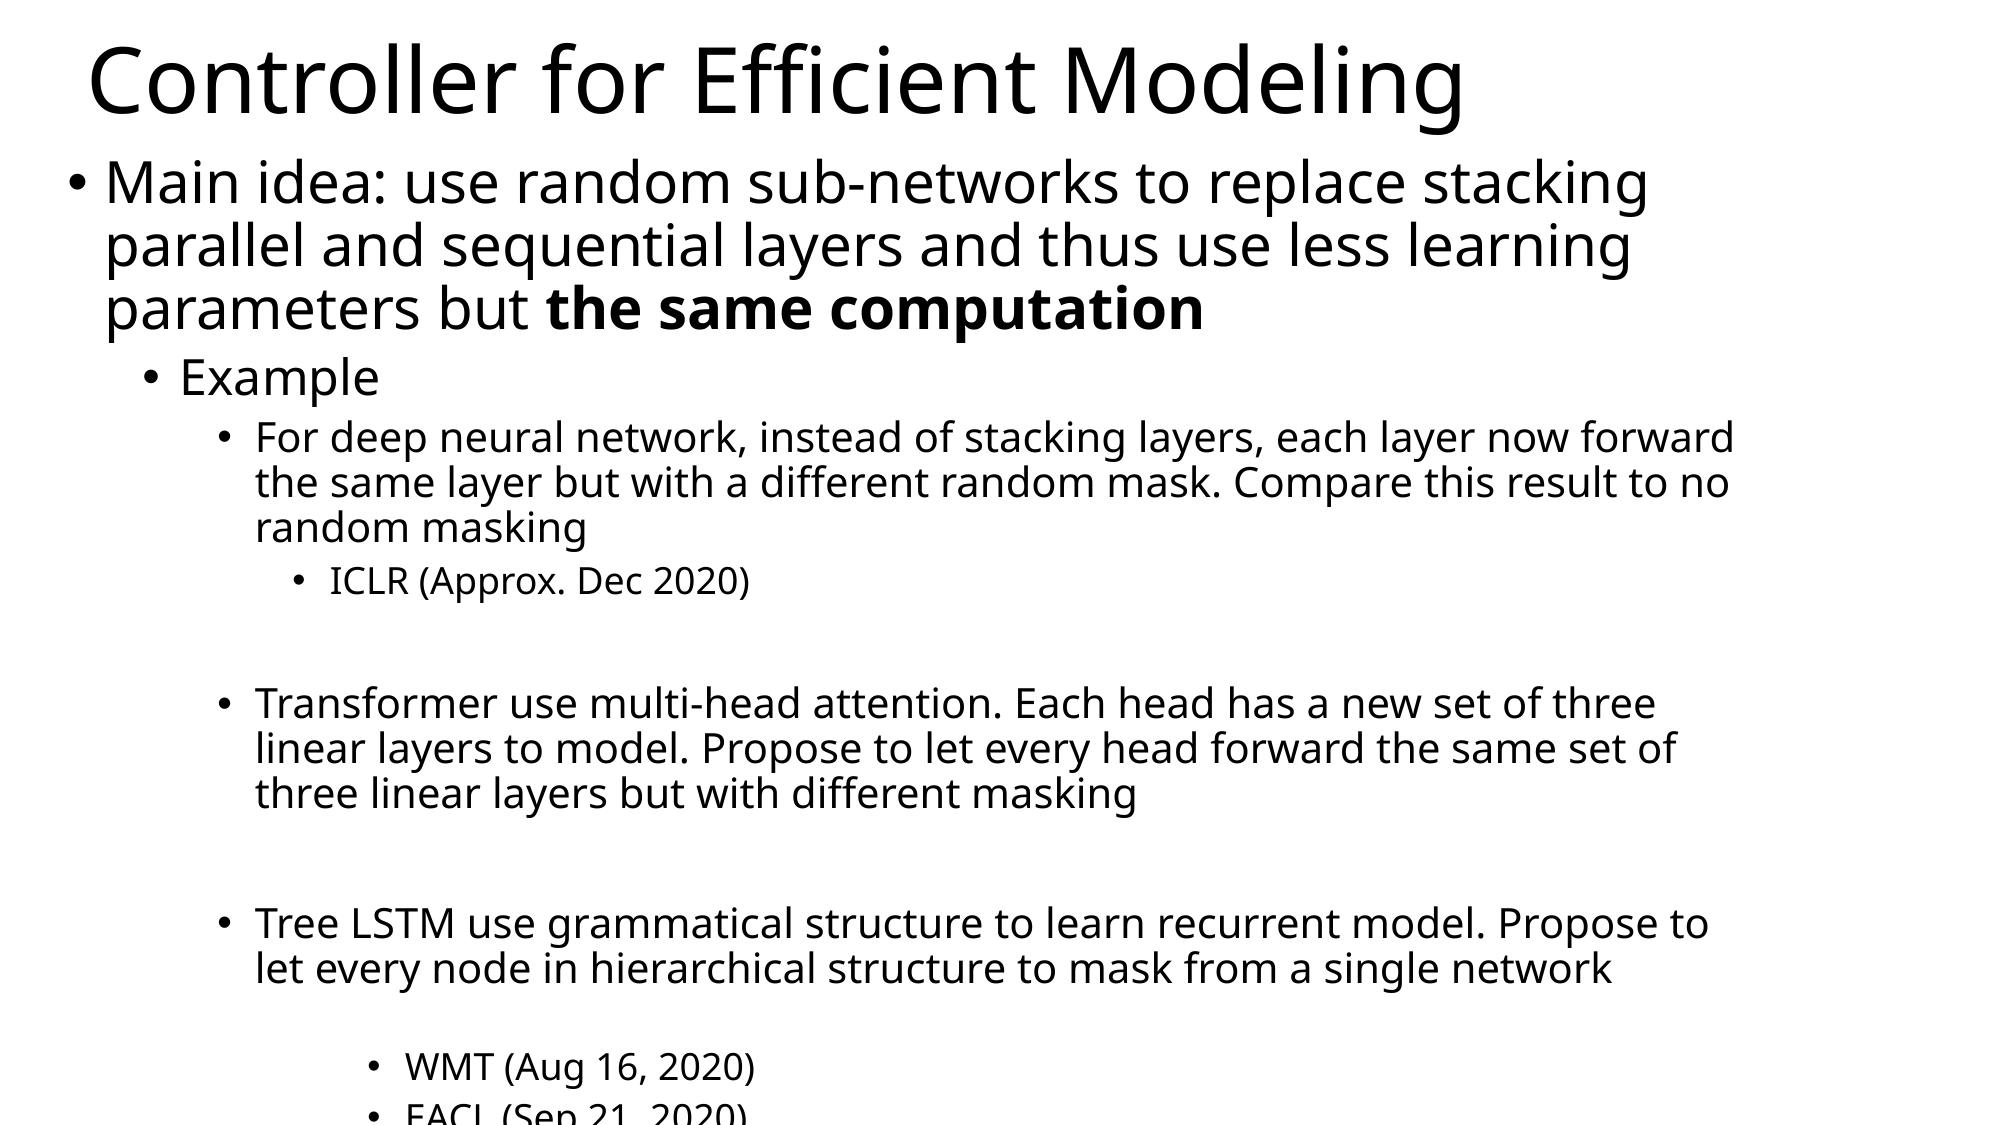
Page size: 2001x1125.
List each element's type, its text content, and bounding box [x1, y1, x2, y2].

title Controller for Efficient Modeling [71, 0, 1797, 193]
list Main idea: use random sub-networks to replace stacking parallel and sequential layers and thus use less learning parameters but the same computation Example For deep neural network, instead of stacking layers, each layer now forward the same layer but with a different random mask. Compare this result to no random masking ICLR (Approx. Dec 2020) Transformer use multi-head attention. Each head has a new set of three linear layers to model. Propose to let every head forward the same set of three linear layers but with different masking Tree LSTM use grammatical structure to learn recurrent model. Propose to let every node in hierarchical structure to mask from a single network WMT (Aug 16, 2020) EACL (Sep 21, 2020) http://jalammar.github.io/illustrated-transformer/ [52, 145, 1778, 860]
